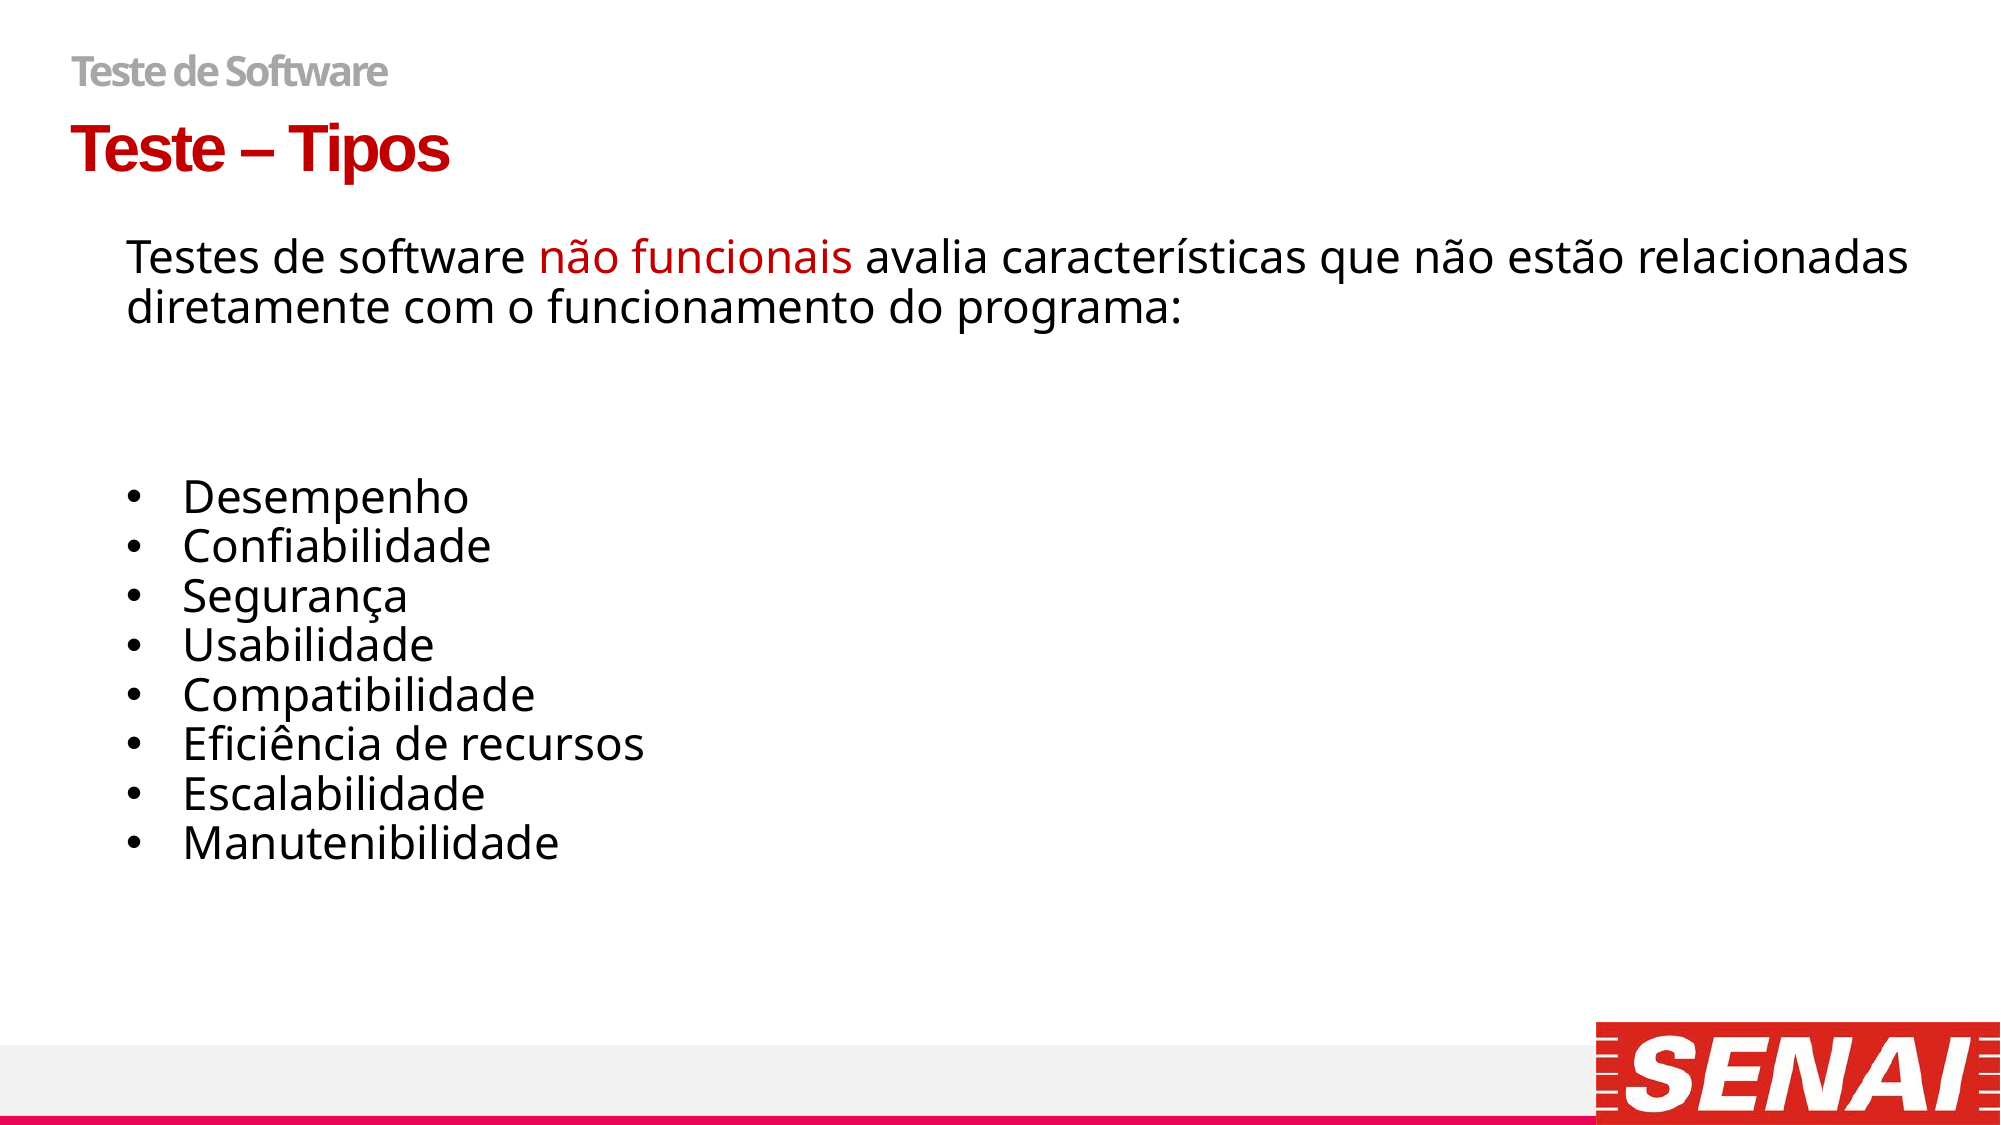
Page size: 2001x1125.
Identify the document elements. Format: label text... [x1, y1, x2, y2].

text_box Teste – Tipos [70, 114, 1930, 186]
picture [1596, 1022, 2000, 1125]
title Teste de Software [70, 37, 1930, 109]
text_box Testes de software não funcionais avalia características que não estão relacionadas diretamente com o funcionamento do programa: Desempenho Confiabilidade Segurança Usabilidade Compatibilidade Eficiência de recursos Escalabilidade Manutenibilidade [111, 227, 1930, 1100]
